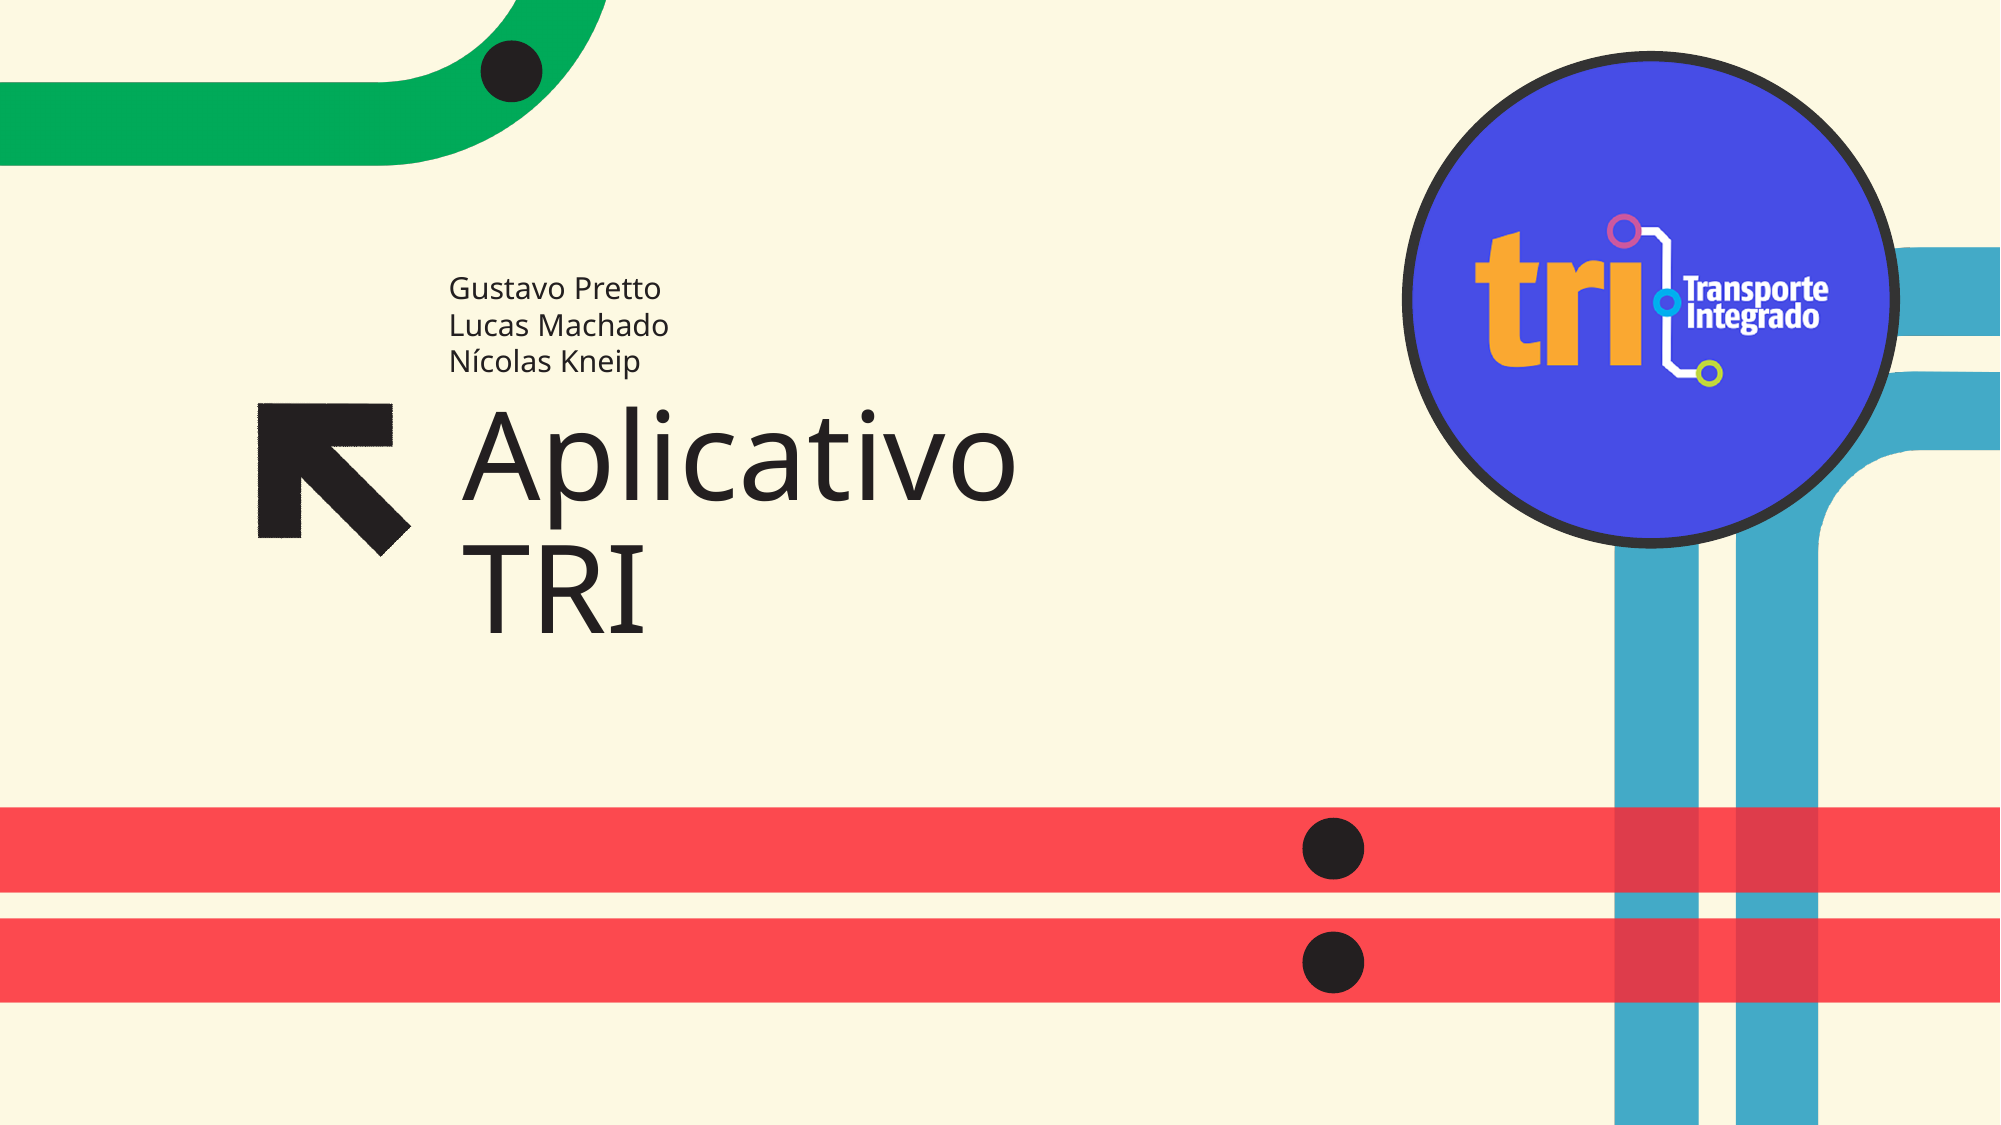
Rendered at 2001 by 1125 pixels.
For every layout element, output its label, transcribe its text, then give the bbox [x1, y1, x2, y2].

picture [152, 298, 446, 646]
subtitle Gustavo Pretto Lucas Machado Nícolas Kneip [433, 261, 1407, 387]
picture [0, 0, 618, 166]
picture [0, 56, 2000, 1125]
title Aplicativo TRI [446, 387, 1518, 696]
